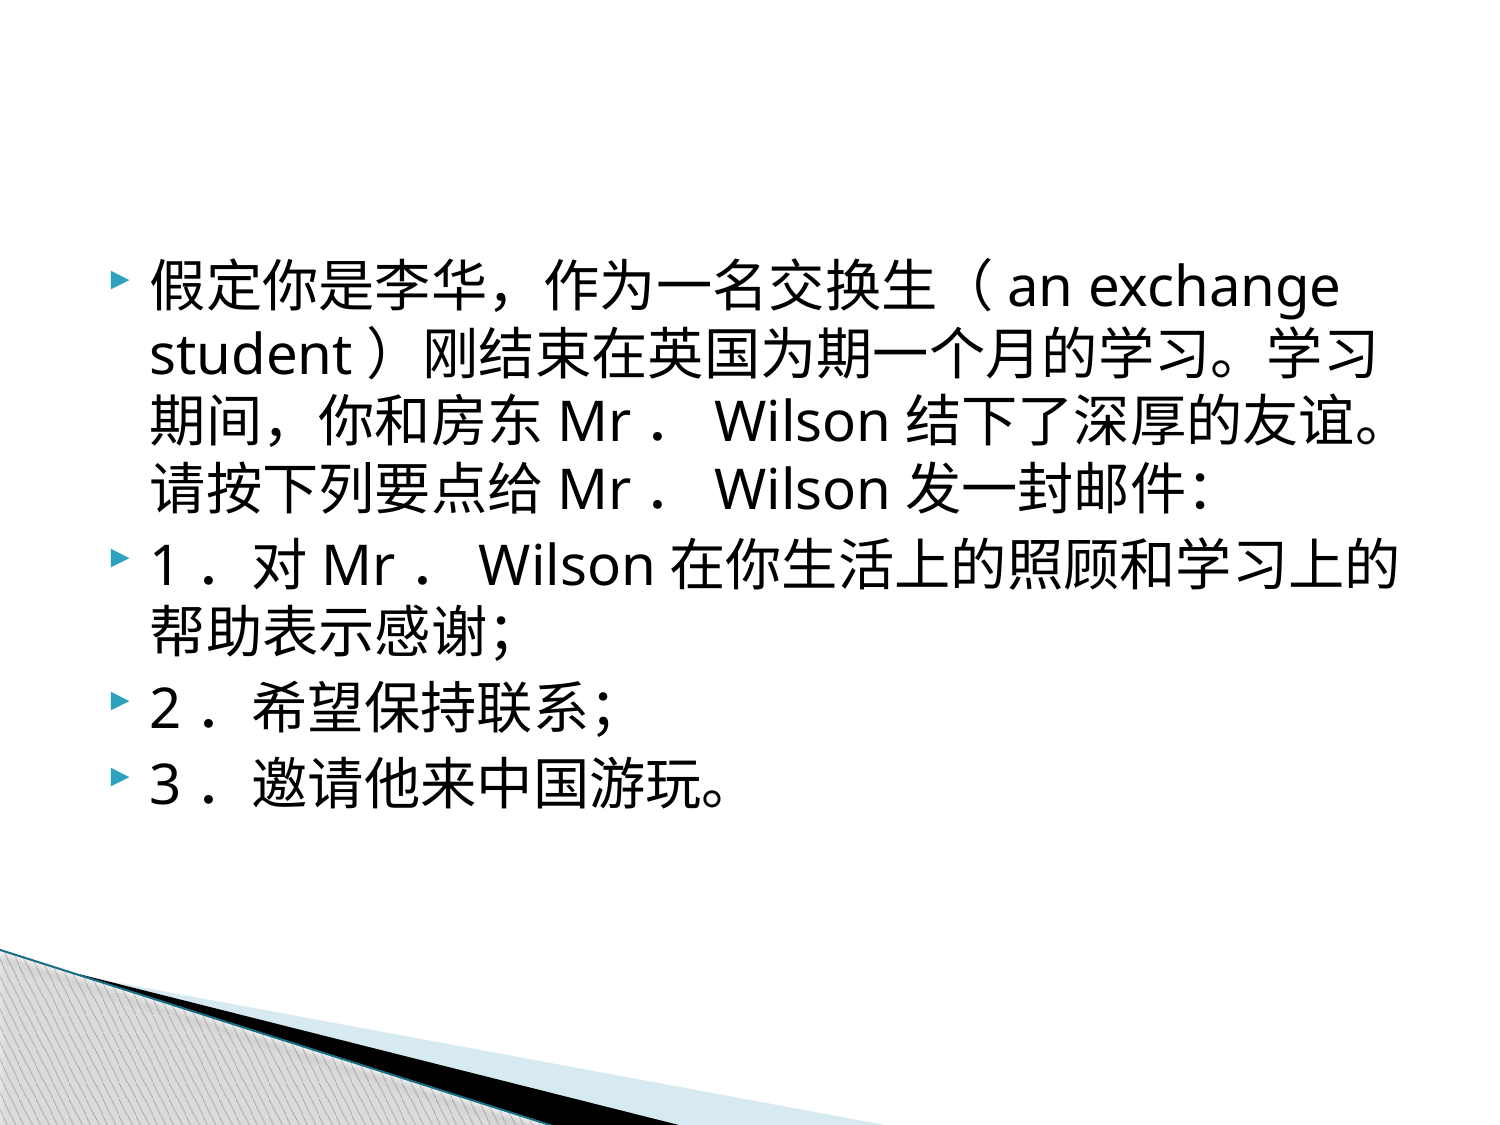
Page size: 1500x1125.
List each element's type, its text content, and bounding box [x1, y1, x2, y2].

list 假定你是李华，作为一名交换生（an exchange student）刚结束在英国为期一个月的学习。学习期间，你和房东Mr．Wilson结下了深厚的友谊。请按下列要点给Mr．Wilson发一封邮件： 1．对Mr．Wilson在你生活上的照顾和学习上的帮助表示感谢； 2．希望保持联系； 3．邀请他来中国游玩。 [75, 243, 1425, 986]
